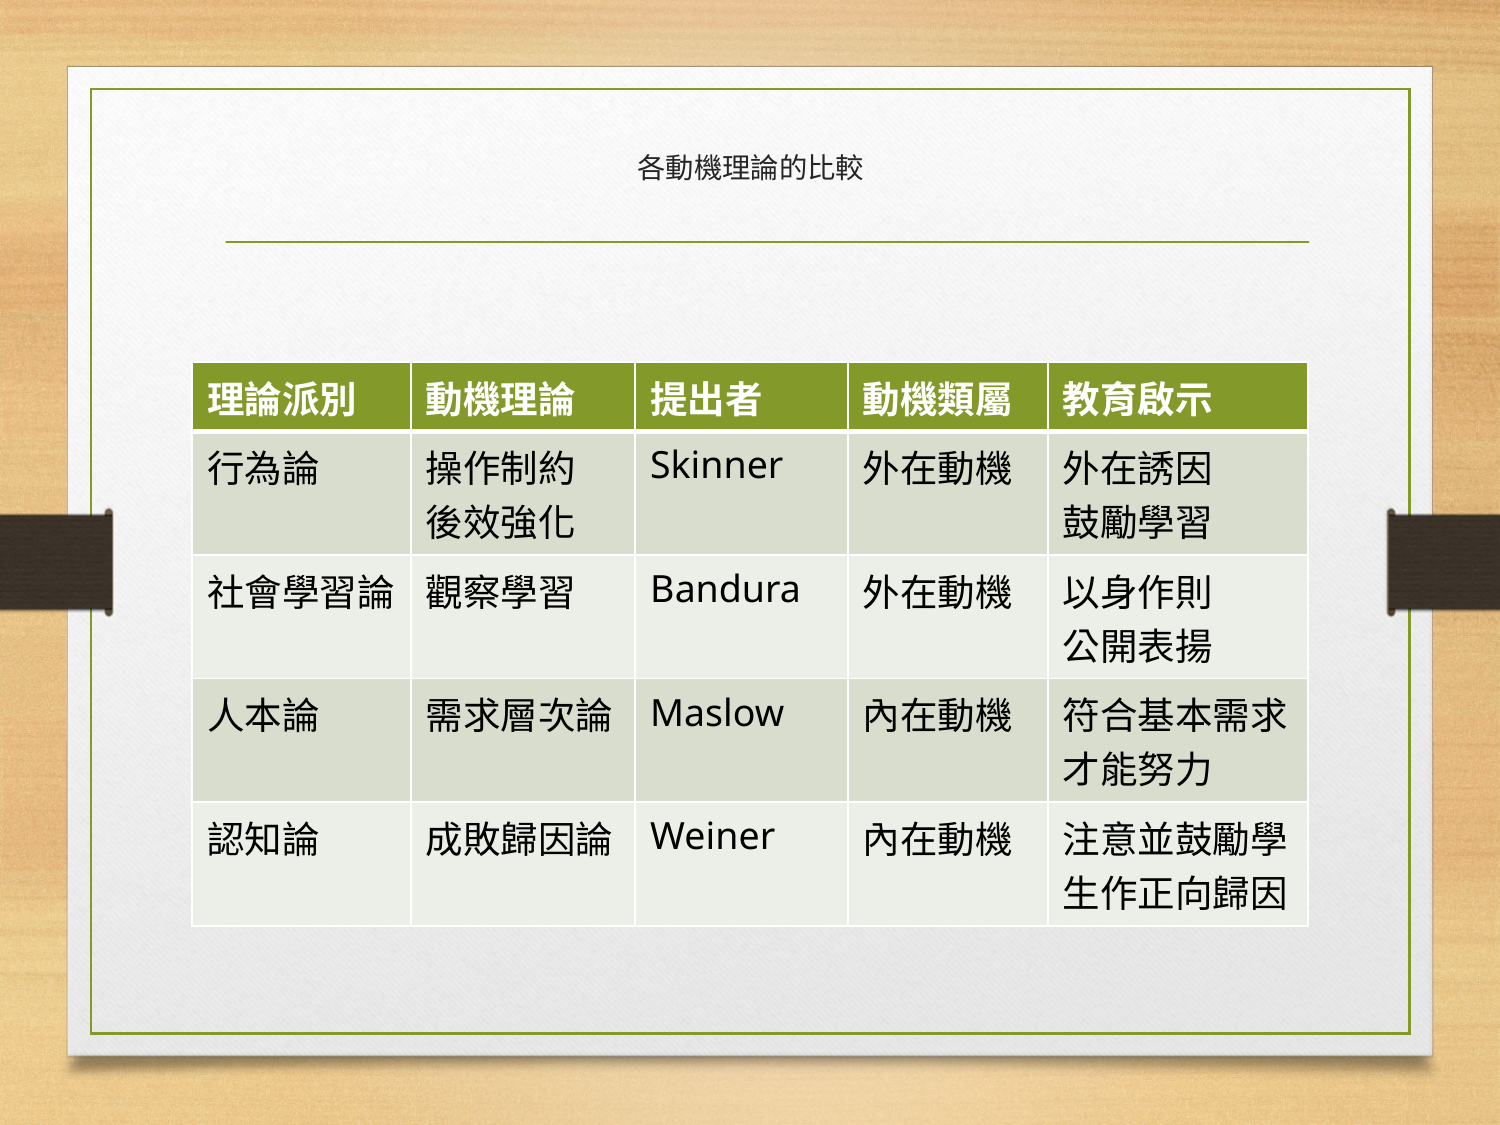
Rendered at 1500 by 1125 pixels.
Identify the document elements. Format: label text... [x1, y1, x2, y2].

table_cell 內在動機 [849, 803, 1047, 925]
table_cell 觀察學習 [412, 556, 634, 678]
table_cell 成敗歸因論 [412, 803, 634, 925]
table_cell 內在動機 [849, 679, 1047, 801]
table_cell 認知論 [193, 803, 410, 925]
picture [0, 0, 1500, 1125]
table_header 教育啟示 [1049, 363, 1307, 429]
table_cell 外在動機 [849, 556, 1047, 678]
table_cell 外在誘因 鼓勵學習 [1049, 434, 1307, 554]
table_header 提出者 [636, 363, 847, 429]
title 各動機理論的比較 [193, 107, 1309, 226]
table_cell Weiner [636, 803, 847, 925]
table_cell Bandura [636, 556, 847, 678]
table_cell 以身作則 公開表揚 [1049, 556, 1307, 678]
table_cell Skinner [636, 434, 847, 554]
table_cell 社會學習論 [193, 556, 410, 678]
table_cell 操作制約 後效強化 [412, 434, 634, 554]
table_cell Maslow [636, 679, 847, 801]
table_header 理論派別 [193, 363, 410, 429]
table_header 動機理論 [412, 363, 634, 429]
table_cell 需求層次論 [412, 679, 634, 801]
table_header 動機類屬 [849, 363, 1047, 429]
table_cell 行為論 [193, 434, 410, 554]
table_cell 符合基本需求才能努力 [1049, 679, 1307, 801]
table_cell 注意並鼓勵學生作正向歸因 [1049, 803, 1307, 925]
table_cell 人本論 [193, 679, 410, 801]
table_cell 外在動機 [849, 434, 1047, 554]
